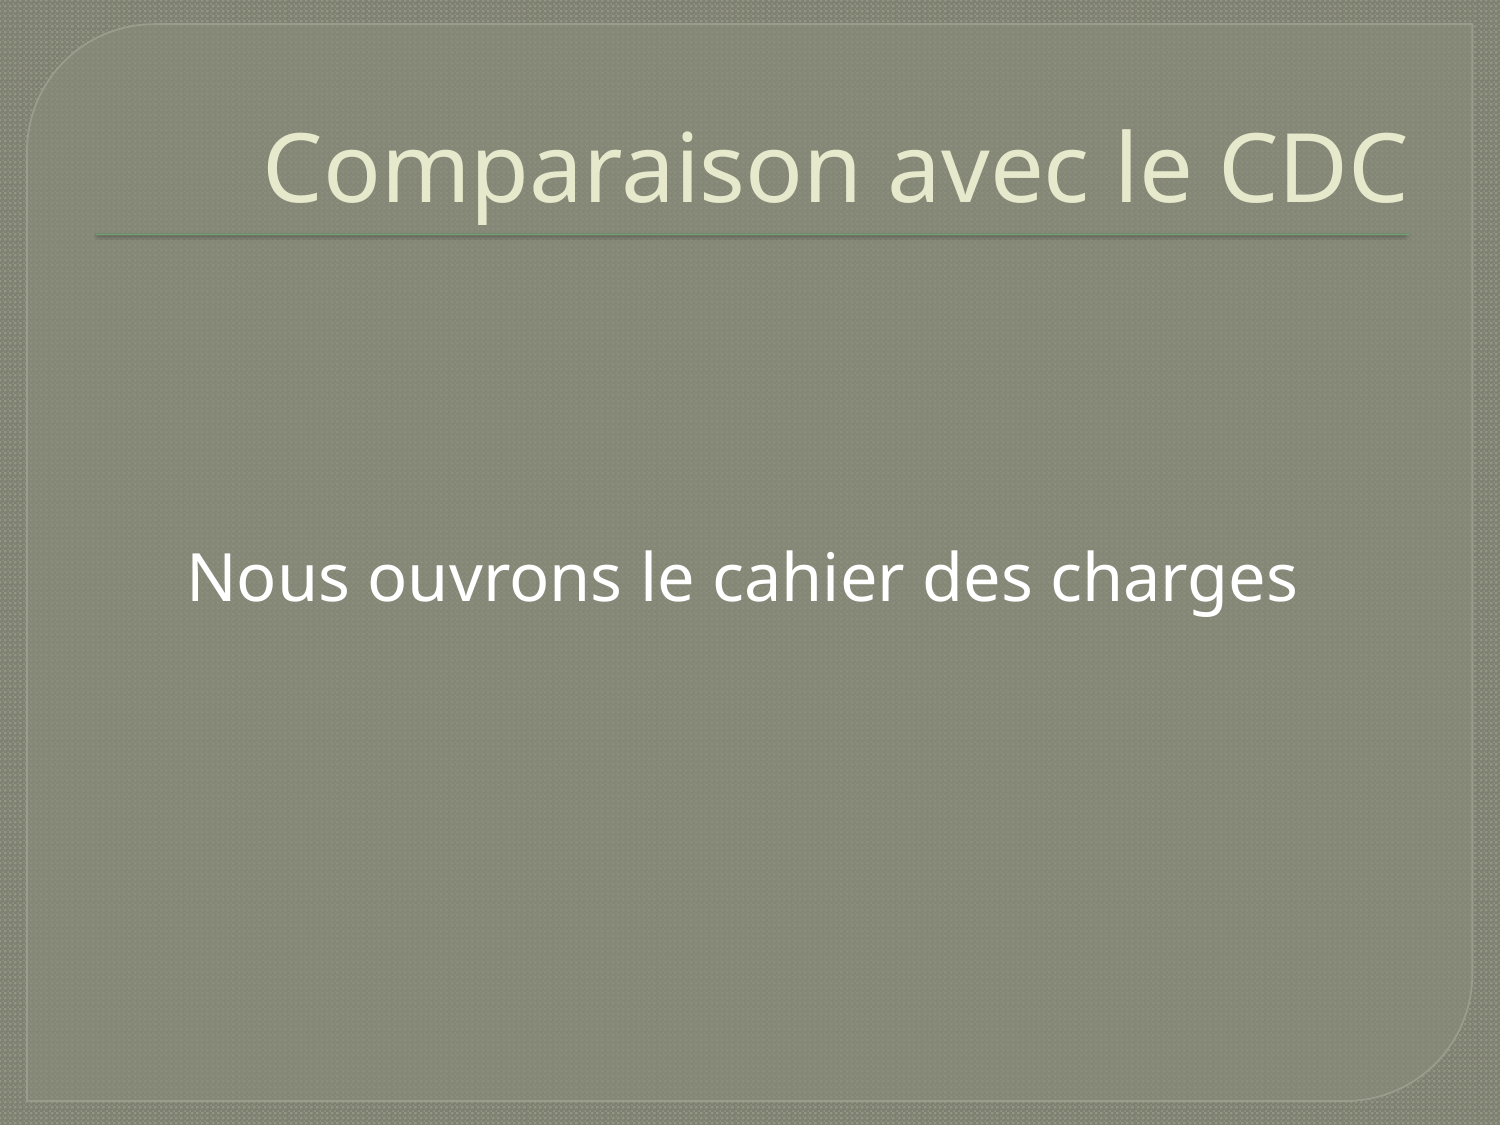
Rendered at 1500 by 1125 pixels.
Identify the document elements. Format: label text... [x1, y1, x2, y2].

title Comparaison avec le CDC [75, 41, 1425, 230]
list Nous ouvrons le cahier des charges [171, 527, 1317, 634]
